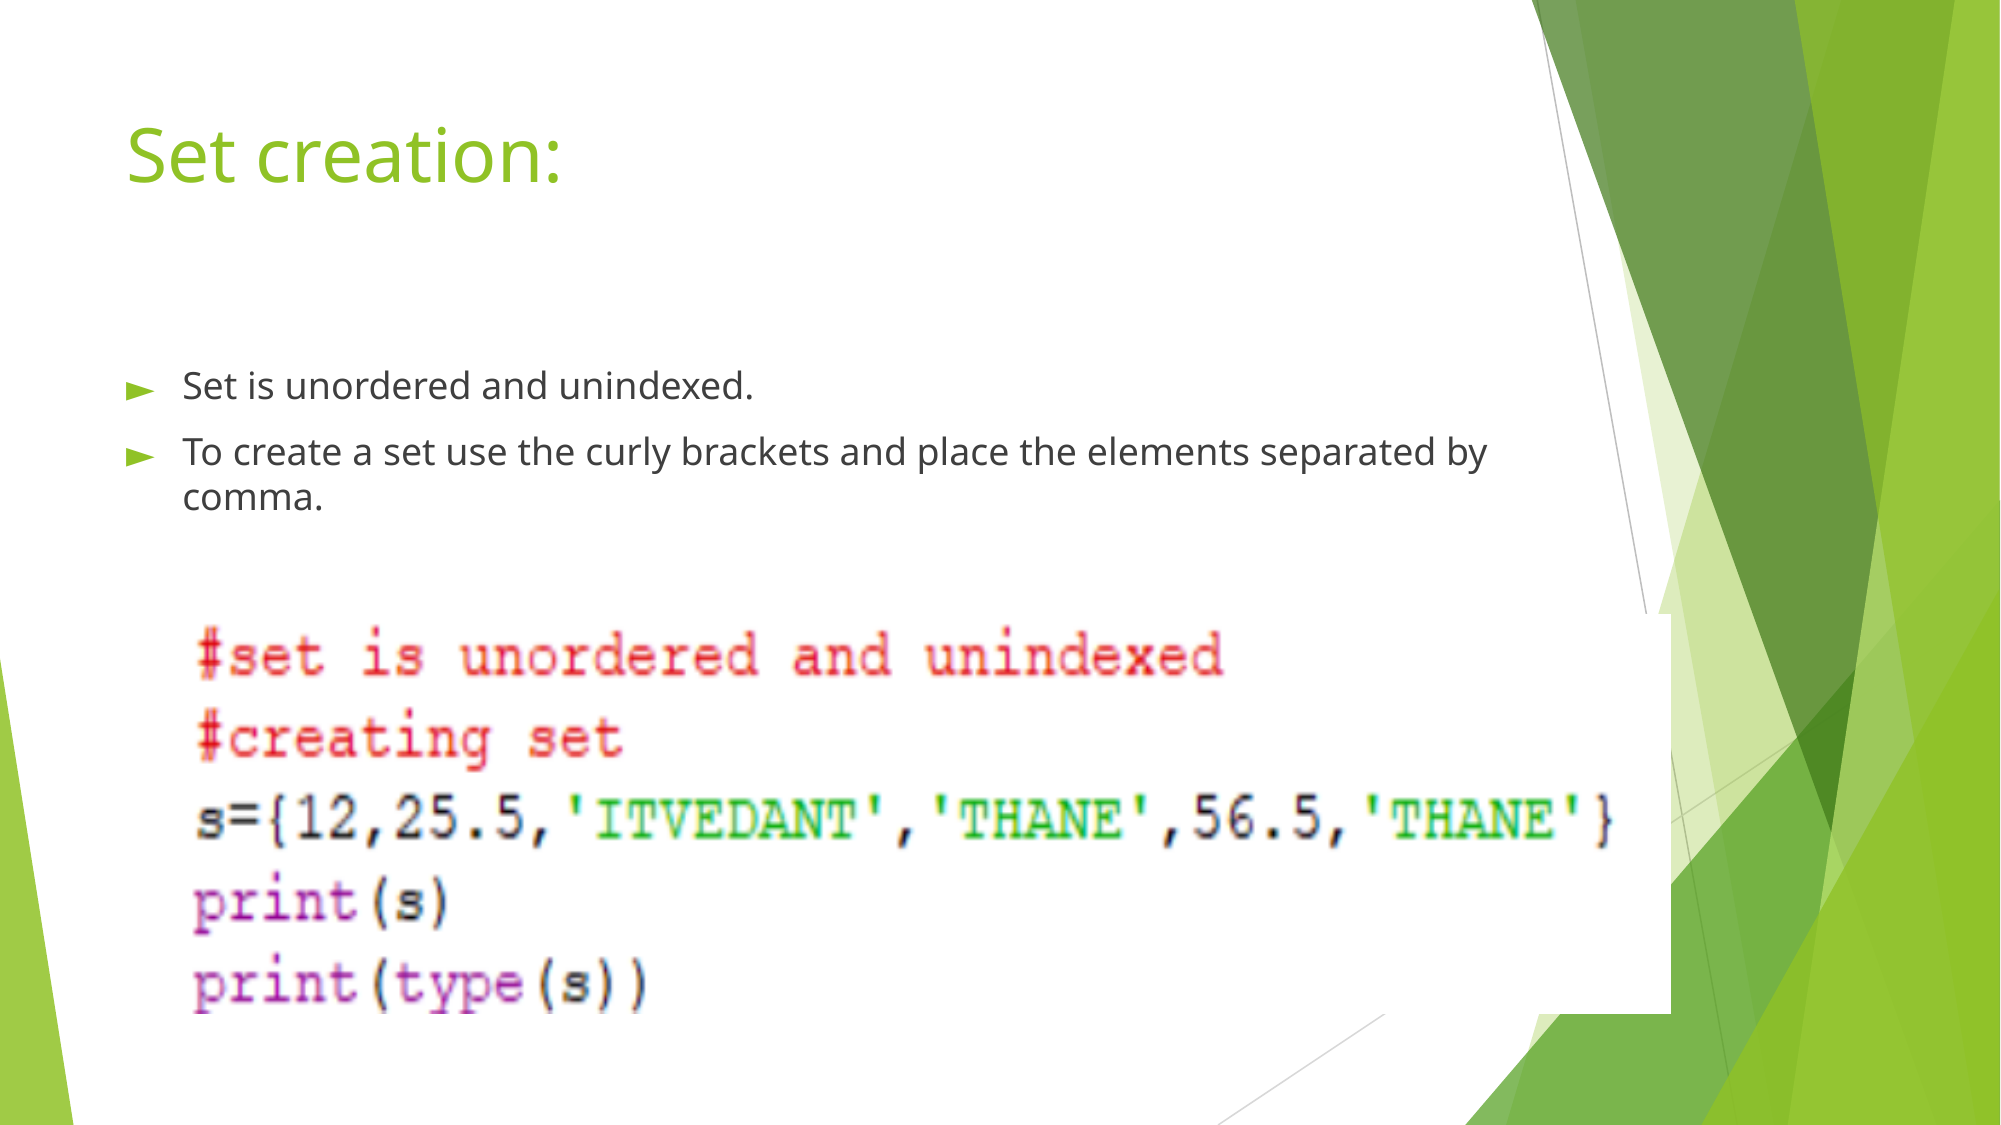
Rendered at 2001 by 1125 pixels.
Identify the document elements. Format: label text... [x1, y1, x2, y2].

list Set is unordered and unindexed. To create a set use the curly brackets and place the elements separated by comma. [111, 354, 1522, 992]
title Set creation: [111, 99, 1522, 317]
picture [179, 614, 1671, 1014]
